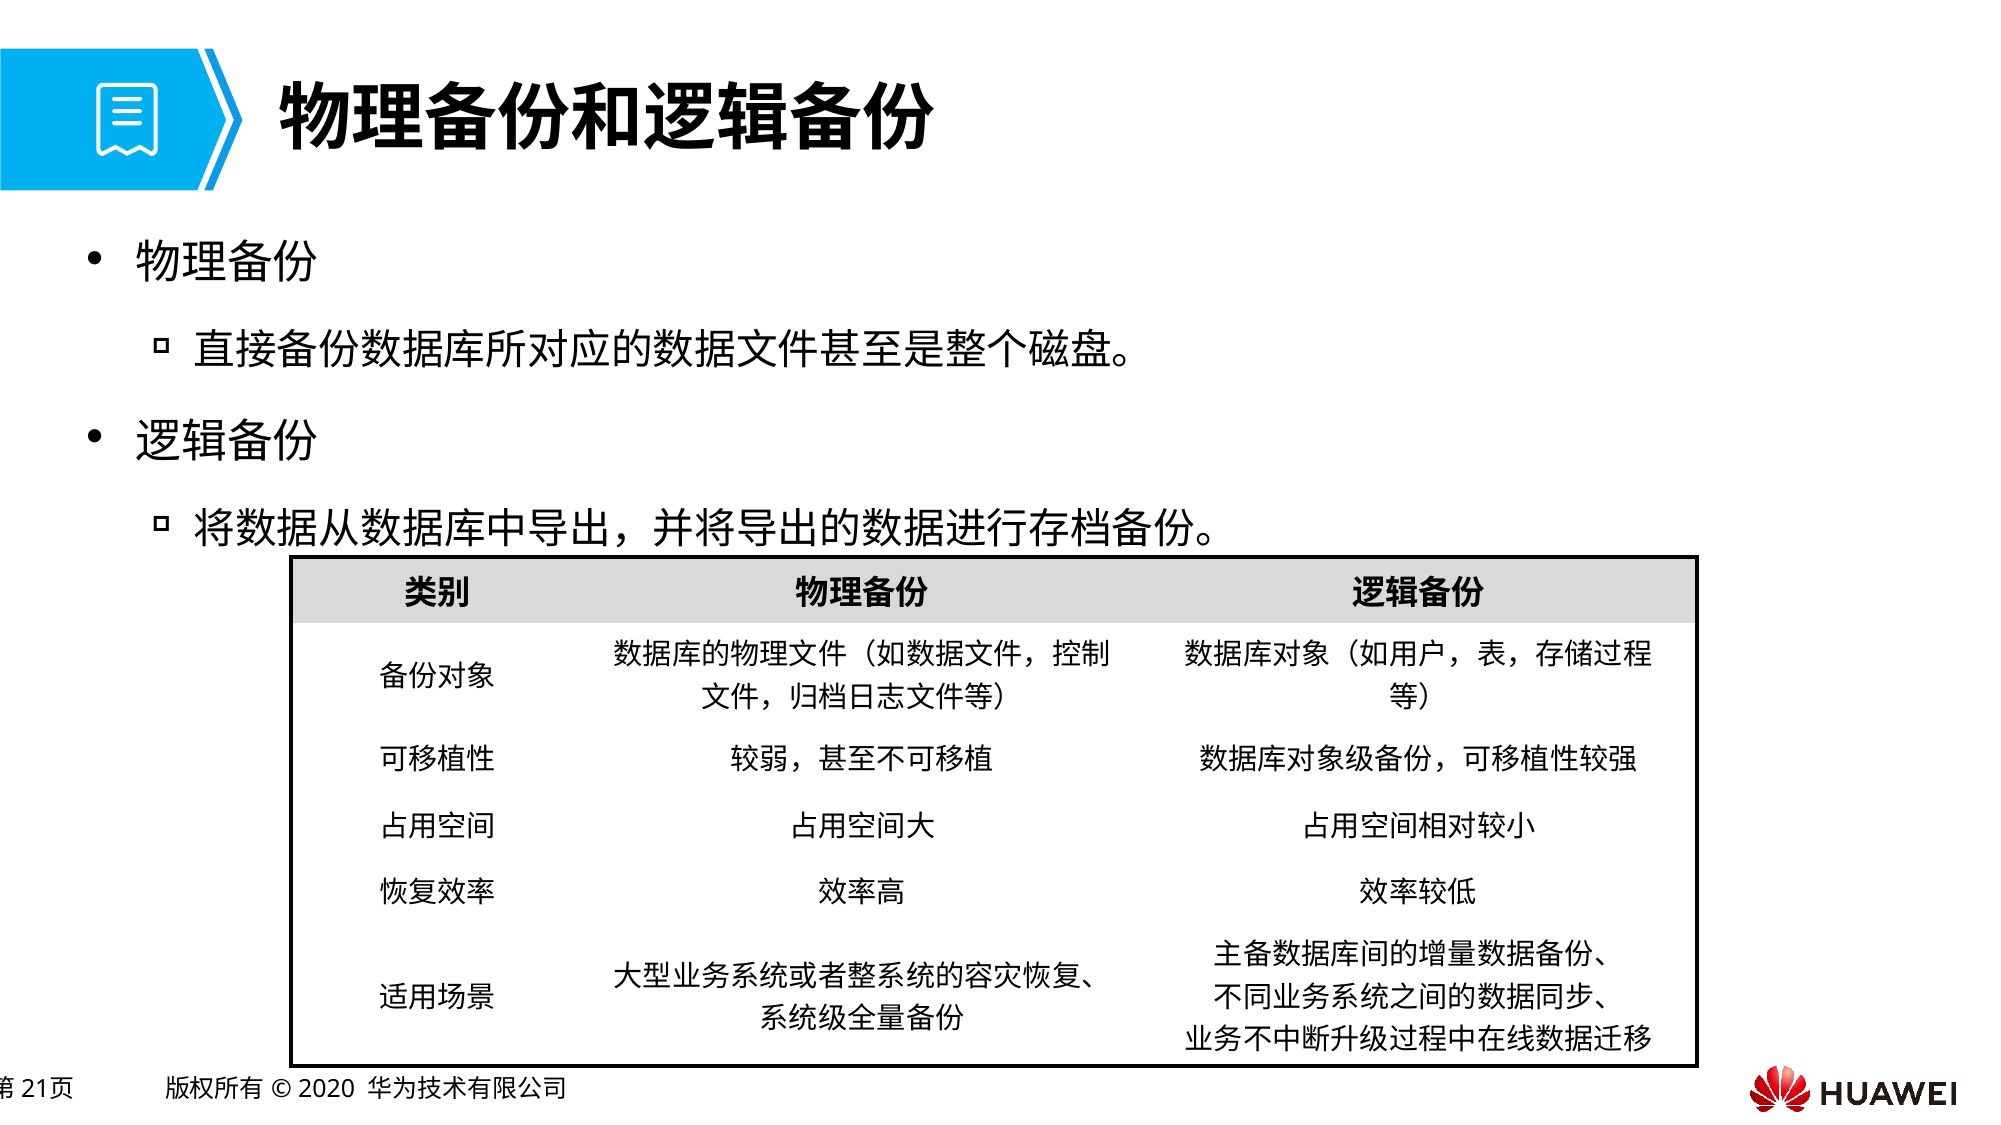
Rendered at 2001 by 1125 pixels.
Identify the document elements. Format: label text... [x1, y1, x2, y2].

table_cell 数据库的物理文件（如数据文件，控制文件，归档日志文件等） [584, 623, 1140, 723]
table_cell 数据库对象（如用户，表，存储过程等） [1140, 623, 1695, 723]
list 物理备份 直接备份数据库所对应的数据文件甚至是整个磁盘。 逻辑备份 将数据从数据库中导出，并将导出的数据进行存档备份。 [72, 204, 1929, 973]
table_cell 大型业务系统或者整系统的容灾恢复、 系统级全量备份 [584, 923, 1140, 1064]
table_cell 占用空间大 [584, 790, 1140, 857]
title 物理备份和逻辑备份 [261, 67, 1874, 173]
table_header 类别 [293, 559, 584, 623]
table_cell 占用空间 [293, 790, 584, 857]
table_cell 适用场景 [293, 923, 584, 1064]
table_cell 效率较低 [1140, 857, 1695, 923]
table_header 物理备份 [584, 559, 1140, 623]
table_cell 恢复效率 [293, 857, 584, 923]
picture [1750, 1066, 1956, 1112]
table_cell 效率高 [584, 857, 1140, 923]
table_header 逻辑备份 [1140, 559, 1695, 623]
table_cell 较弱，甚至不可移植 [584, 723, 1140, 790]
table_cell 数据库对象级备份，可移植性较强 [1140, 723, 1695, 790]
table_cell 备份对象 [293, 623, 584, 723]
table_cell 占用空间相对较小 [1140, 790, 1695, 857]
table_cell 主备数据库间的增量数据备份、 不同业务系统之间的数据同步、 业务不中断升级过程中在线数据迁移 [1140, 923, 1695, 1064]
table_cell 可移植性 [293, 723, 584, 790]
